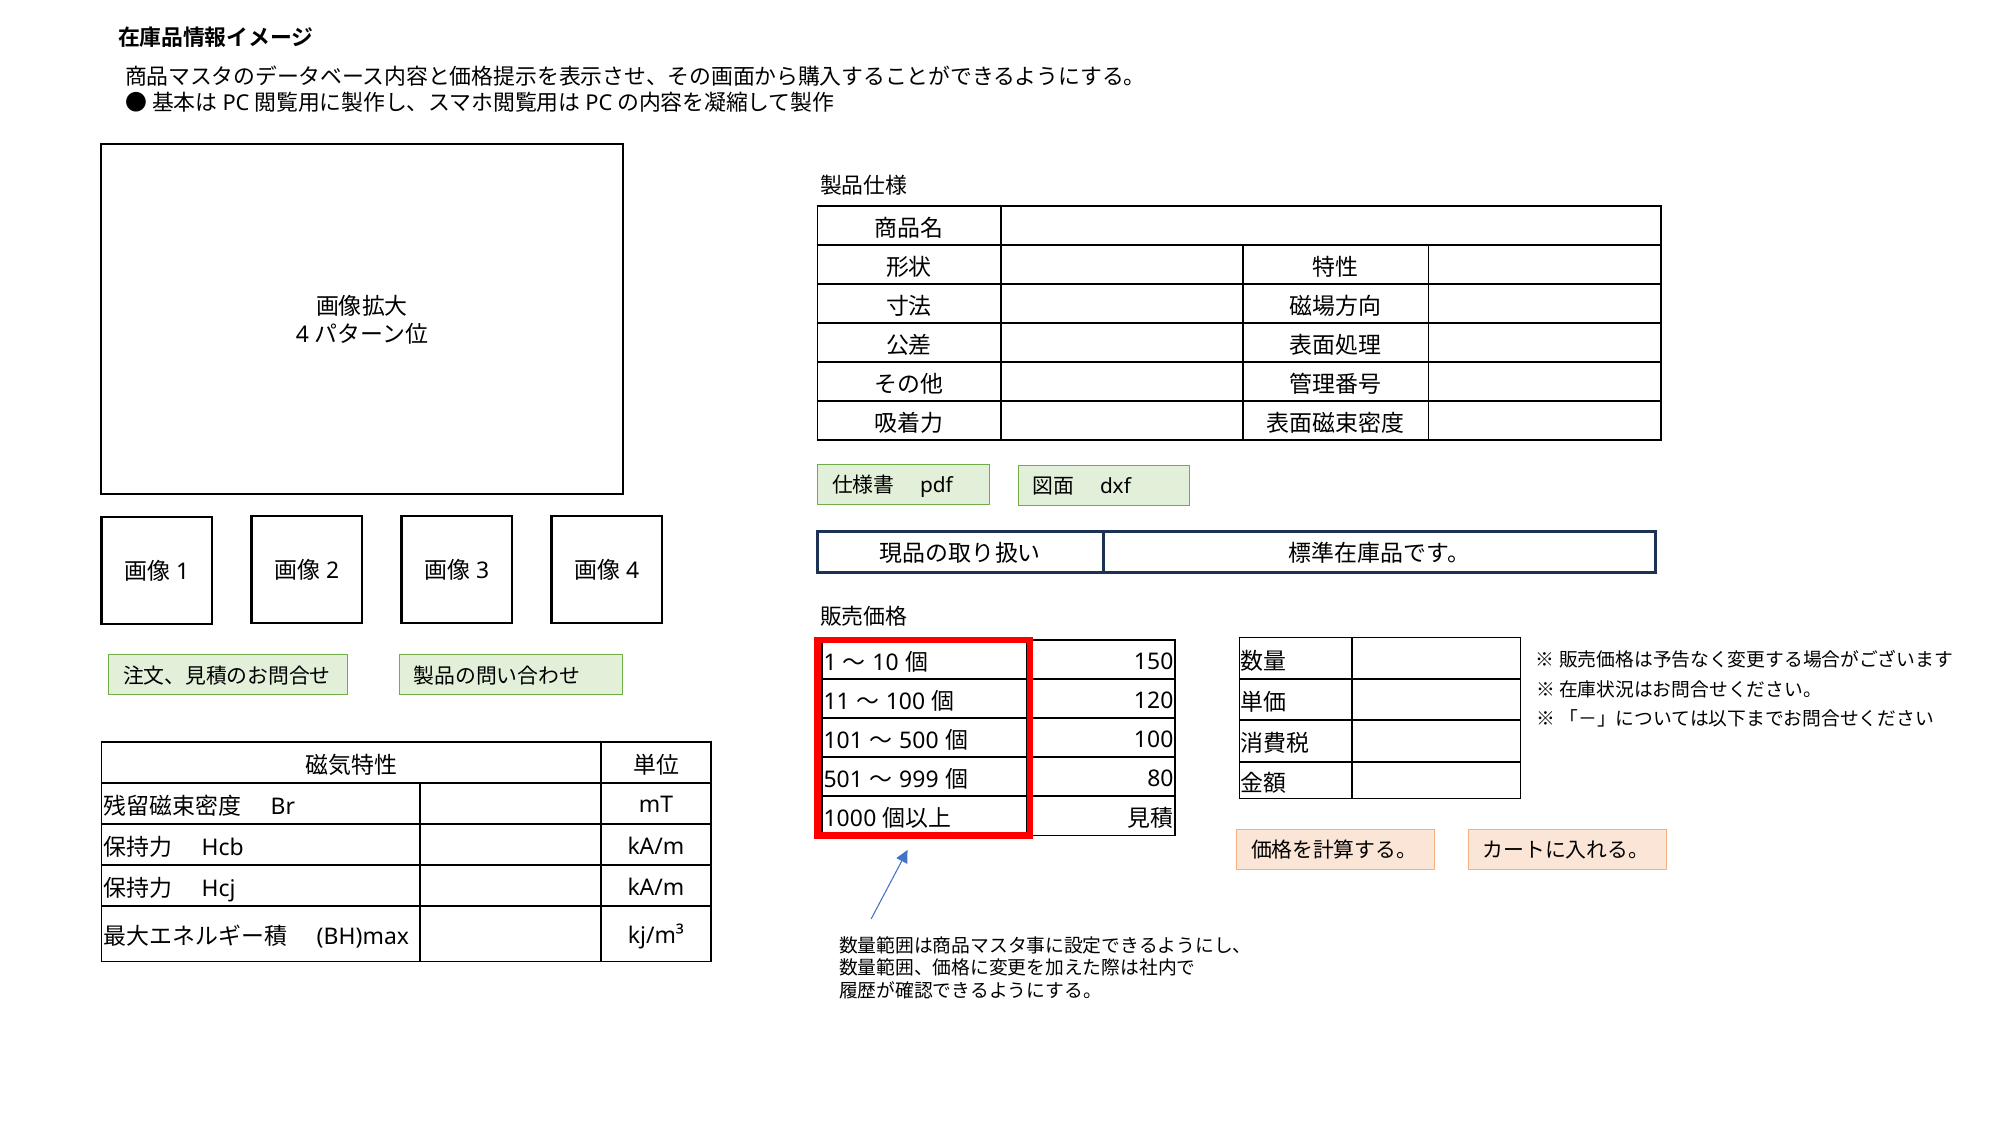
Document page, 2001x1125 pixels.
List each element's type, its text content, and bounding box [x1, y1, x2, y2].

table_cell 120 [1031, 680, 1174, 717]
table_cell 表面磁束密度 [1244, 402, 1428, 439]
text_box 在庫品情報イメージ [103, 16, 329, 58]
table_cell kA/m [602, 866, 710, 905]
text_box 商品マスタのデータベース内容と価格提示を表示させ、その画面から購入することができるようにする。 ●基本はPC閲覧用に製作し、スマホ閲覧用はPCの内容を凝縮して製作 [110, 55, 1162, 123]
text_box [816, 639, 1031, 836]
table_header 150 [1031, 641, 1174, 678]
table_cell 管理番号 [1244, 363, 1428, 400]
table_cell [1002, 285, 1242, 322]
text_box 注文、見積のお問合せ [108, 654, 348, 695]
text_box 画像3 [400, 515, 513, 624]
text_box 画像4 [550, 515, 663, 624]
table_cell kj/m³ [602, 907, 710, 961]
table_cell [1353, 763, 1520, 798]
table_cell その他 [818, 363, 1000, 400]
table_cell [1429, 285, 1660, 322]
table_cell 寸法 [818, 285, 1000, 322]
table_header [1002, 207, 1660, 244]
table_cell 見積 [1031, 797, 1174, 835]
text_box 画像1 [100, 516, 213, 625]
text_box 製品の問い合わせ [399, 654, 623, 695]
table_cell [1002, 363, 1242, 400]
text_box 販売価格 [805, 595, 1019, 637]
table_cell [421, 907, 600, 961]
text_box 価格を計算する。 [1236, 829, 1435, 870]
table_cell [1429, 363, 1660, 400]
table_header [1353, 638, 1520, 678]
table_cell kA/m [602, 825, 710, 864]
table_cell 最大エネルギー積 (BH)max [102, 907, 419, 961]
table_cell 80 [1031, 758, 1174, 795]
table_cell 保持力 Hcj [102, 866, 419, 905]
text_box ※在庫状況はお問合せください。 [1521, 670, 1889, 699]
table_cell 特性 [1244, 246, 1428, 283]
table_cell [1429, 324, 1660, 361]
table_cell [421, 866, 600, 905]
table_cell [1429, 246, 1660, 283]
table_cell 金額 [1240, 763, 1351, 798]
table_cell 表面処理 [1244, 324, 1428, 361]
text_box 仕様書 pdf [817, 464, 990, 505]
table_cell 公差 [818, 324, 1000, 361]
table_cell 磁場方向 [1244, 285, 1428, 322]
text_box 数量範囲は商品マスタ事に設定できるようにし、 数量範囲、価格に変更を加えた際は社内で 履歴が確認できるようにする。 [824, 926, 1267, 1009]
table_cell 残留磁束密度 Br [102, 784, 419, 823]
text_box カートに入れる。 [1468, 829, 1667, 870]
table_cell [421, 784, 600, 823]
table_cell [421, 825, 600, 864]
table_cell 吸着力 [818, 402, 1000, 439]
text_box 現品の取り扱い [816, 530, 1102, 574]
table_cell 消費税 [1240, 721, 1351, 761]
text_box 製品仕様 [805, 164, 1019, 206]
table_cell [1002, 402, 1242, 439]
table_cell [1002, 246, 1242, 283]
table_cell [1353, 680, 1520, 719]
table_cell [1429, 402, 1660, 439]
table_cell 100 [1031, 719, 1174, 756]
table_header 商品名 [818, 207, 1000, 244]
table_cell 保持力 Hcb [102, 825, 419, 864]
text_box 画像2 [250, 515, 363, 624]
text_box 標準在庫品です。 [1102, 530, 1657, 574]
table_cell mT [602, 784, 710, 823]
table_cell 形状 [818, 246, 1000, 283]
text_box ※「－」については以下までお問合せください [1521, 699, 1949, 737]
table_header 単位 [602, 743, 710, 782]
table_header 磁気特性 [102, 743, 600, 782]
text_box 図面 dxf [1018, 465, 1190, 506]
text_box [871, 849, 908, 919]
table_header 数量 [1240, 638, 1351, 678]
table_cell 単価 [1240, 680, 1351, 719]
text_box 画像拡大 4パターン位 [100, 143, 624, 495]
table_cell [1353, 721, 1520, 761]
text_box ※販売価格は予告なく変更する場合がございます [1521, 640, 1983, 678]
table_cell [1002, 324, 1242, 361]
